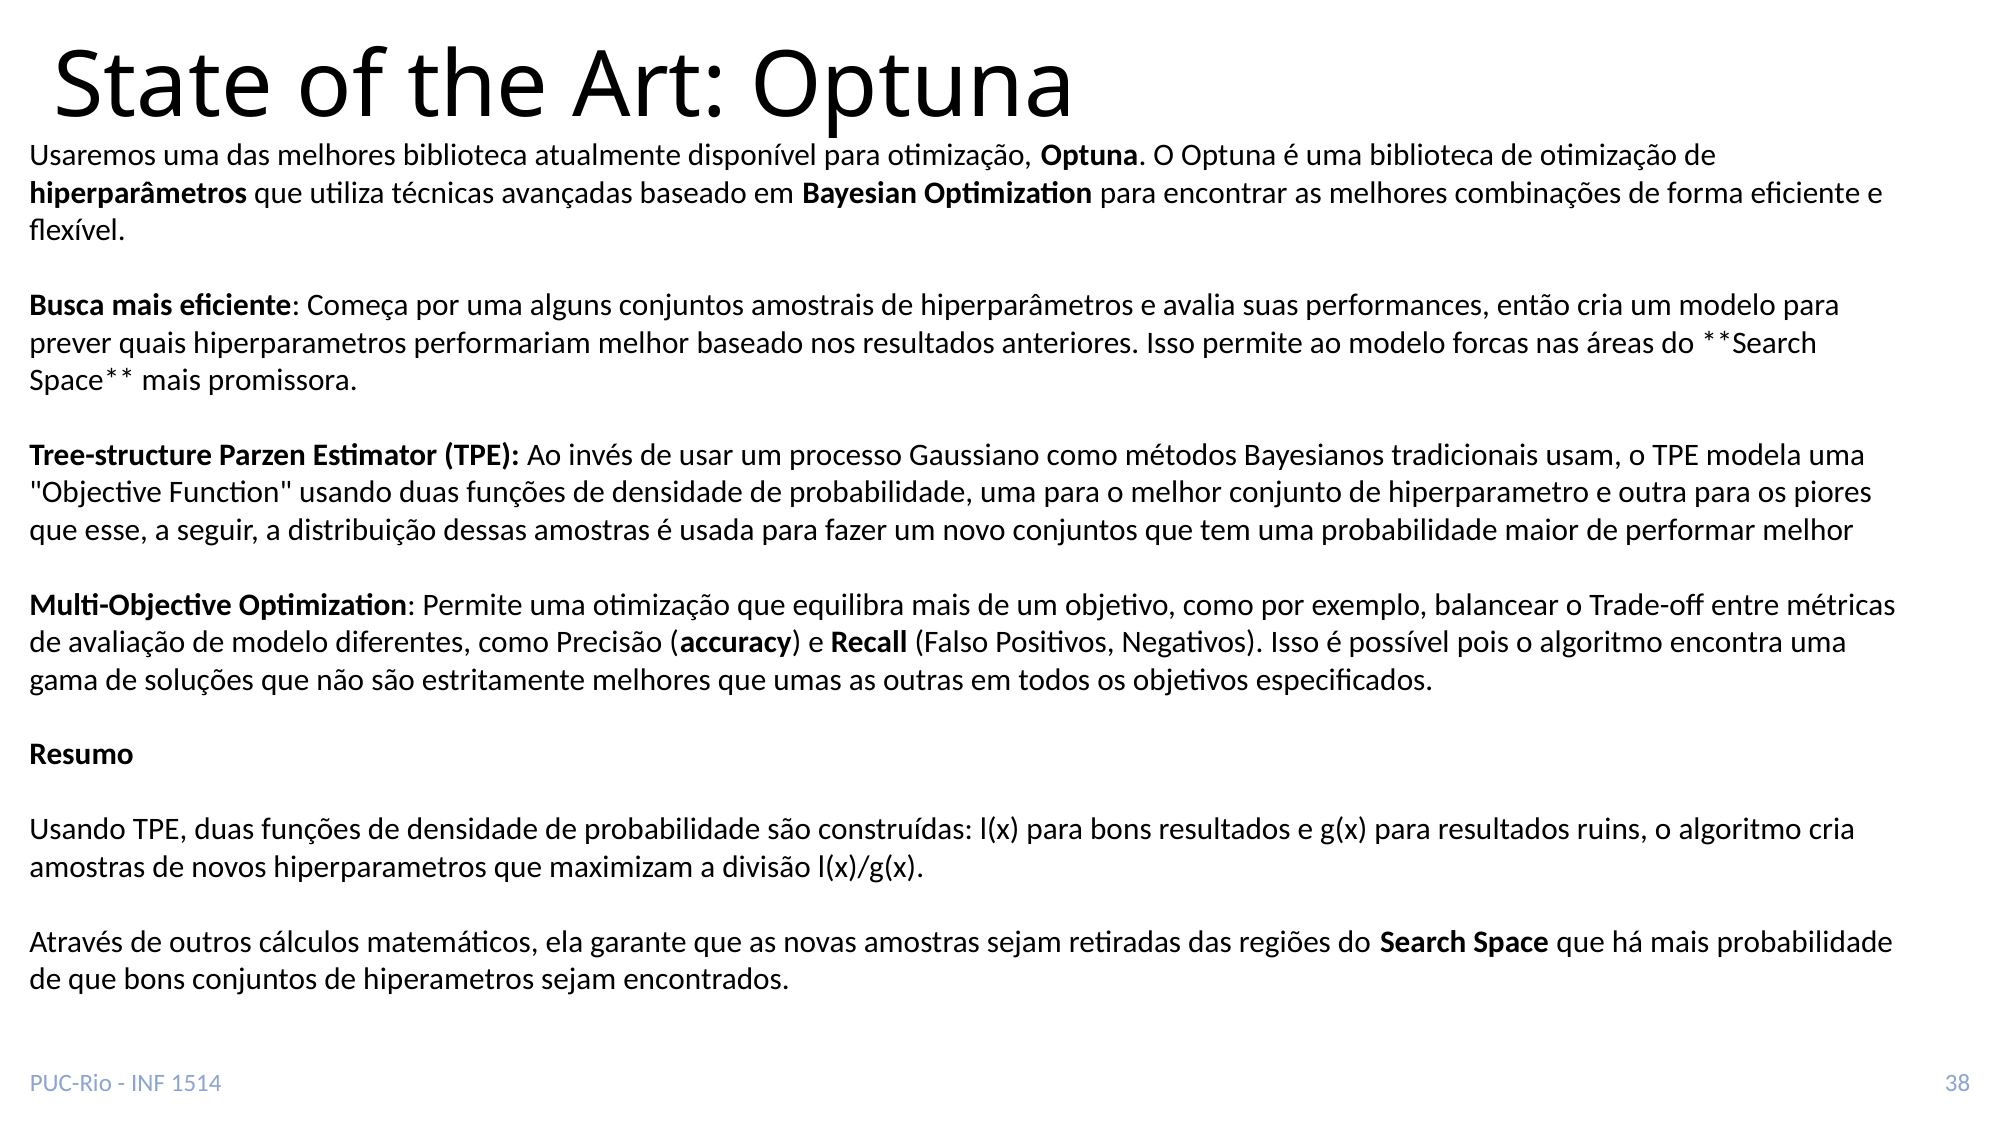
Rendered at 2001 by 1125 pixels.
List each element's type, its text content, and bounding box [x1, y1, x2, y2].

title State of the Art: Optuna [38, 13, 1962, 161]
slide_number 38 [1535, 1051, 1986, 1112]
text_box Usaremos uma das melhores biblioteca atualmente disponível para otimização, Optuna. O Optuna é uma biblioteca de otimização de hiperparâmetros que utiliza técnicas avançadas baseado em Bayesian Optimization para encontrar as melhores combinações de forma eficiente e flexível. Busca mais eficiente: Começa por uma alguns conjuntos amostrais de hiperparâmetros e avalia suas performances, então cria um modelo para prever quais hiperparametros performariam melhor baseado nos resultados anteriores. Isso permite ao modelo forcas nas áreas do **Search Space** mais promissora. Tree-structure Parzen Estimator (TPE): Ao invés de usar um processo Gaussiano como métodos Bayesianos tradicionais usam, o TPE modela uma "Objective Function" usando duas funções de densidade de probabilidade, uma para o melhor conjunto de hiperparametro e outra para os piores que esse, a seguir, a distribuição dessas amostras é usada para fazer um novo conjuntos que tem uma probabilidade maior de performar melhor Multi-Objective Optimization: Permite uma otimização que equilibra mais de um objetivo, como por exemplo, balancear o Trade-off entre métricas de avaliação de modelo diferentes, como Precisão (accuracy) e Recall (Falso Positivos, Negativos). Isso é possível pois o algoritmo encontra uma gama de soluções que não são estritamente melhores que umas as outras em todos os objetivos especificados. Resumo Usando TPE, duas funções de densidade de probabilidade são construídas: l(x) para bons resultados e g(x) para resultados ruins, o algoritmo cria amostras de novos hiperparametros que maximizam a divisão l(x)/g(x). Através de outros cálculos matemáticos, ela garante que as novas amostras sejam retiradas das regiões do Search Space que há mais probabilidade de que bons conjuntos de hiperametros sejam encontrados. [14, 127, 1938, 1004]
footer PUC-Rio - INF 1514 [14, 1051, 690, 1112]
